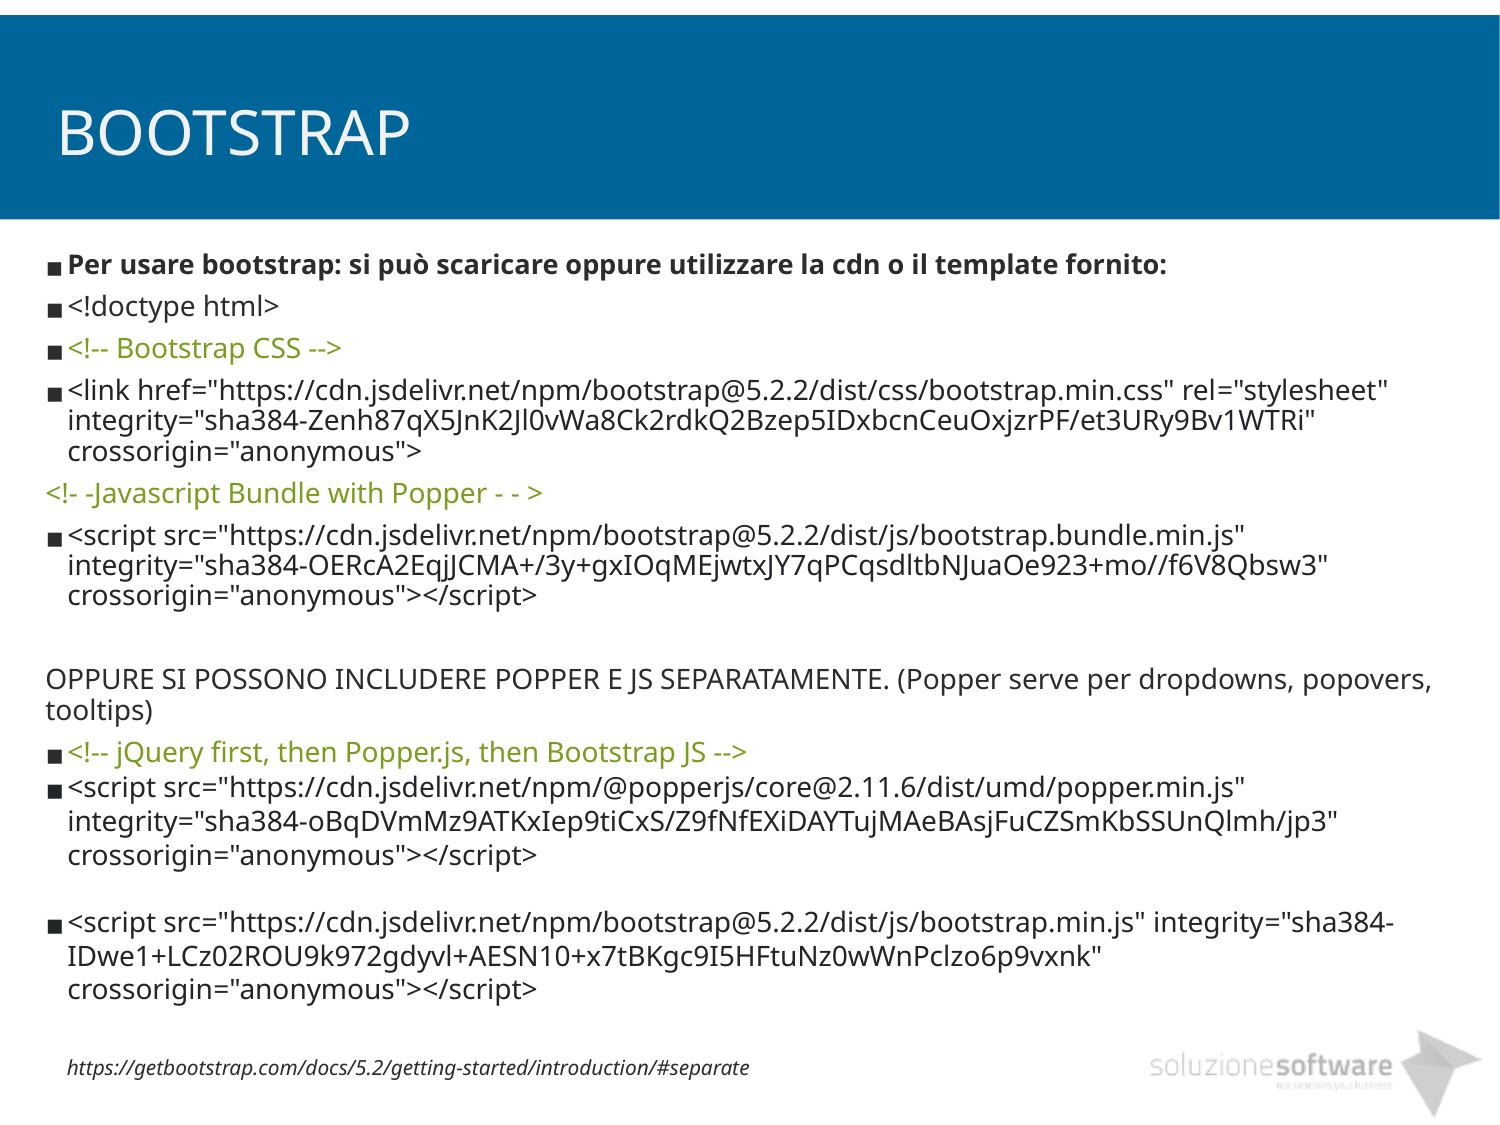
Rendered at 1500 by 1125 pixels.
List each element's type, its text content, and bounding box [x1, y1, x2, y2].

title BOOTSTRAP [41, 54, 1459, 218]
list Per usare bootstrap: si può scaricare oppure utilizzare la cdn o il template fornito: <!doctype html> <!-- Bootstrap CSS --> <link href="https://cdn.jsdelivr.net/npm/bootstrap@5.2.2/dist/css/bootstrap.min.css" rel="stylesheet" integrity="sha384-Zenh87qX5JnK2Jl0vWa8Ck2rdkQ2Bzep5IDxbcnCeuOxjzrPF/et3URy9Bv1WTRi" crossorigin="anonymous"> <!- -Javascript Bundle with Popper - - > <script src="https://cdn.jsdelivr.net/npm/bootstrap@5.2.2/dist/js/bootstrap.bundle.min.js" integrity="sha384-OERcA2EqjJCMA+/3y+gxIOqMEjwtxJY7qPCqsdltbNJuaOe923+mo//f6V8Qbsw3" crossorigin="anonymous"></script> OPPURE SI POSSONO INCLUDERE POPPER E JS SEPARATAMENTE. (Popper serve per dropdowns, popovers, tooltips) <!-- jQuery first, then Popper.js, then Bootstrap JS --> <script src="https://cdn.jsdelivr.net/npm/@popperjs/core@2.11.6/dist/umd/popper.min.js" integrity="sha384-oBqDVmMz9ATKxIep9tiCxS/Z9fNfEXiDAYTujMAeBAsjFuCZSmKbSSUnQlmh/jp3" crossorigin="anonymous"></script> <script src="https://cdn.jsdelivr.net/npm/bootstrap@5.2.2/dist/js/bootstrap.min.js" integrity="sha384-IDwe1+LCz02ROU9k972gdyvl+AESN10+x7tBKgc9I5HFtuNz0wWnPclzo6p9vxnk" crossorigin="anonymous"></script> [30, 243, 1470, 1024]
text_box https://getbootstrap.com/docs/5.2/getting-started/introduction/#separate [51, 1046, 774, 1087]
picture [1151, 1030, 1482, 1118]
